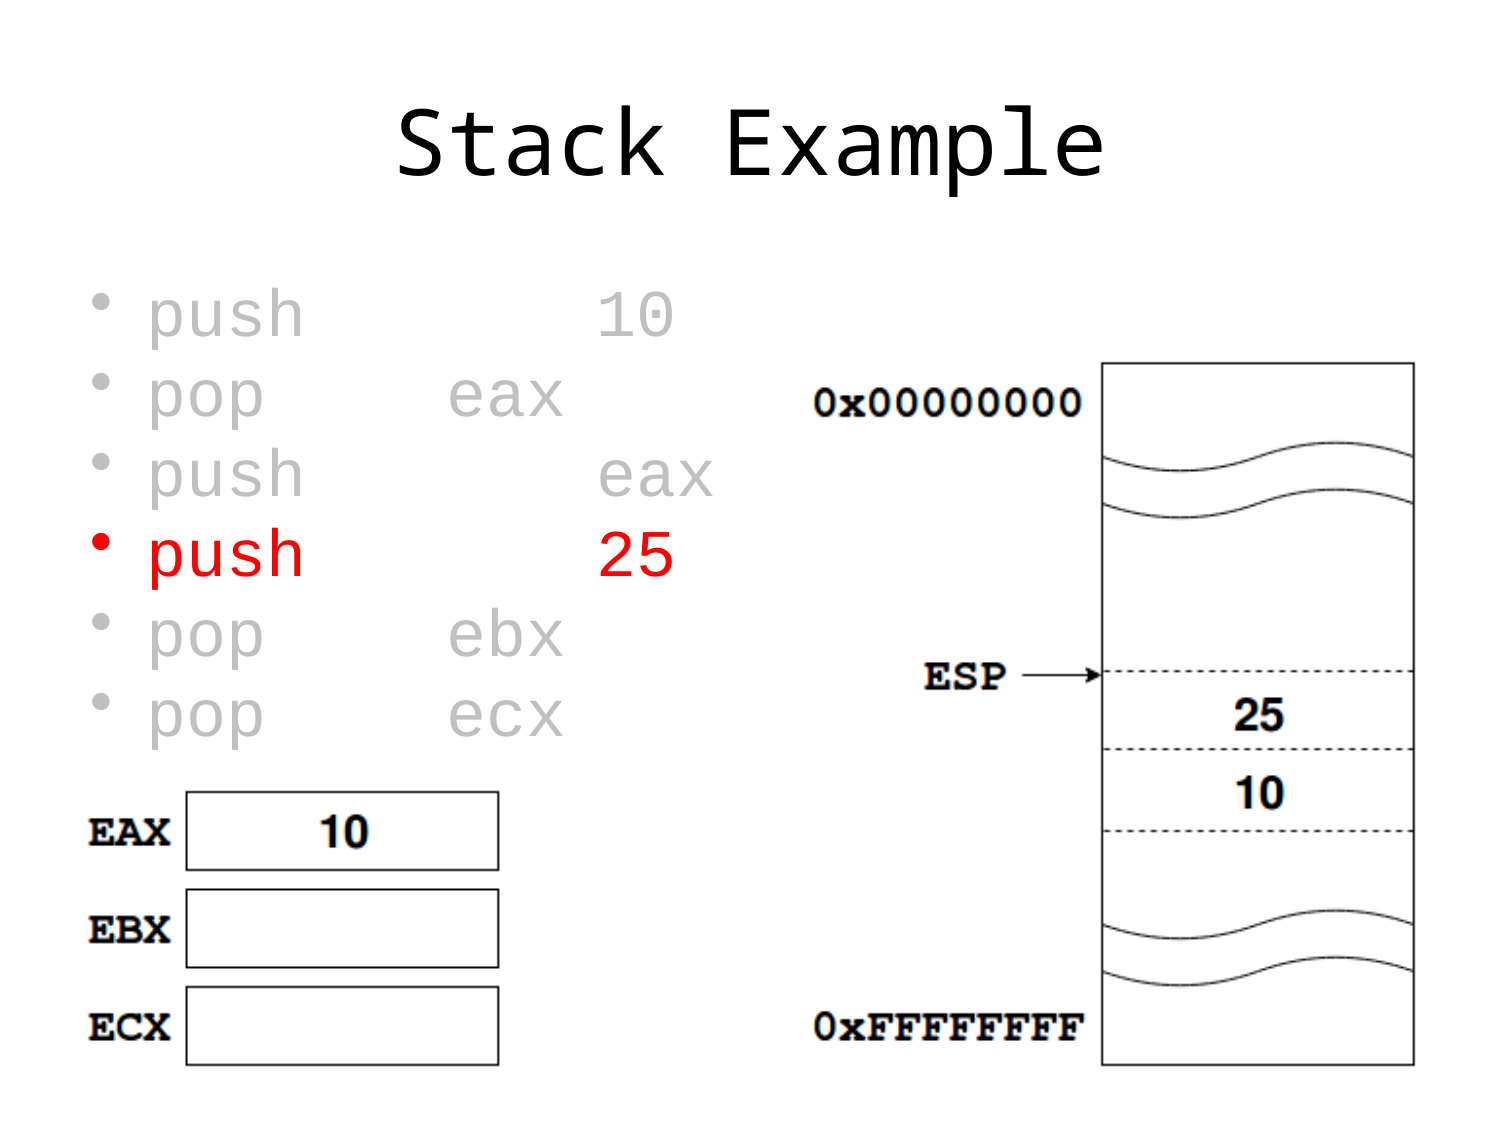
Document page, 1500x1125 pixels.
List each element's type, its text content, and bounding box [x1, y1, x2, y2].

title Stack Example [75, 45, 1425, 233]
list push 10 pop eax push eax push 25 pop ebx pop ecx [75, 262, 1425, 353]
picture [77, 352, 1426, 1080]
